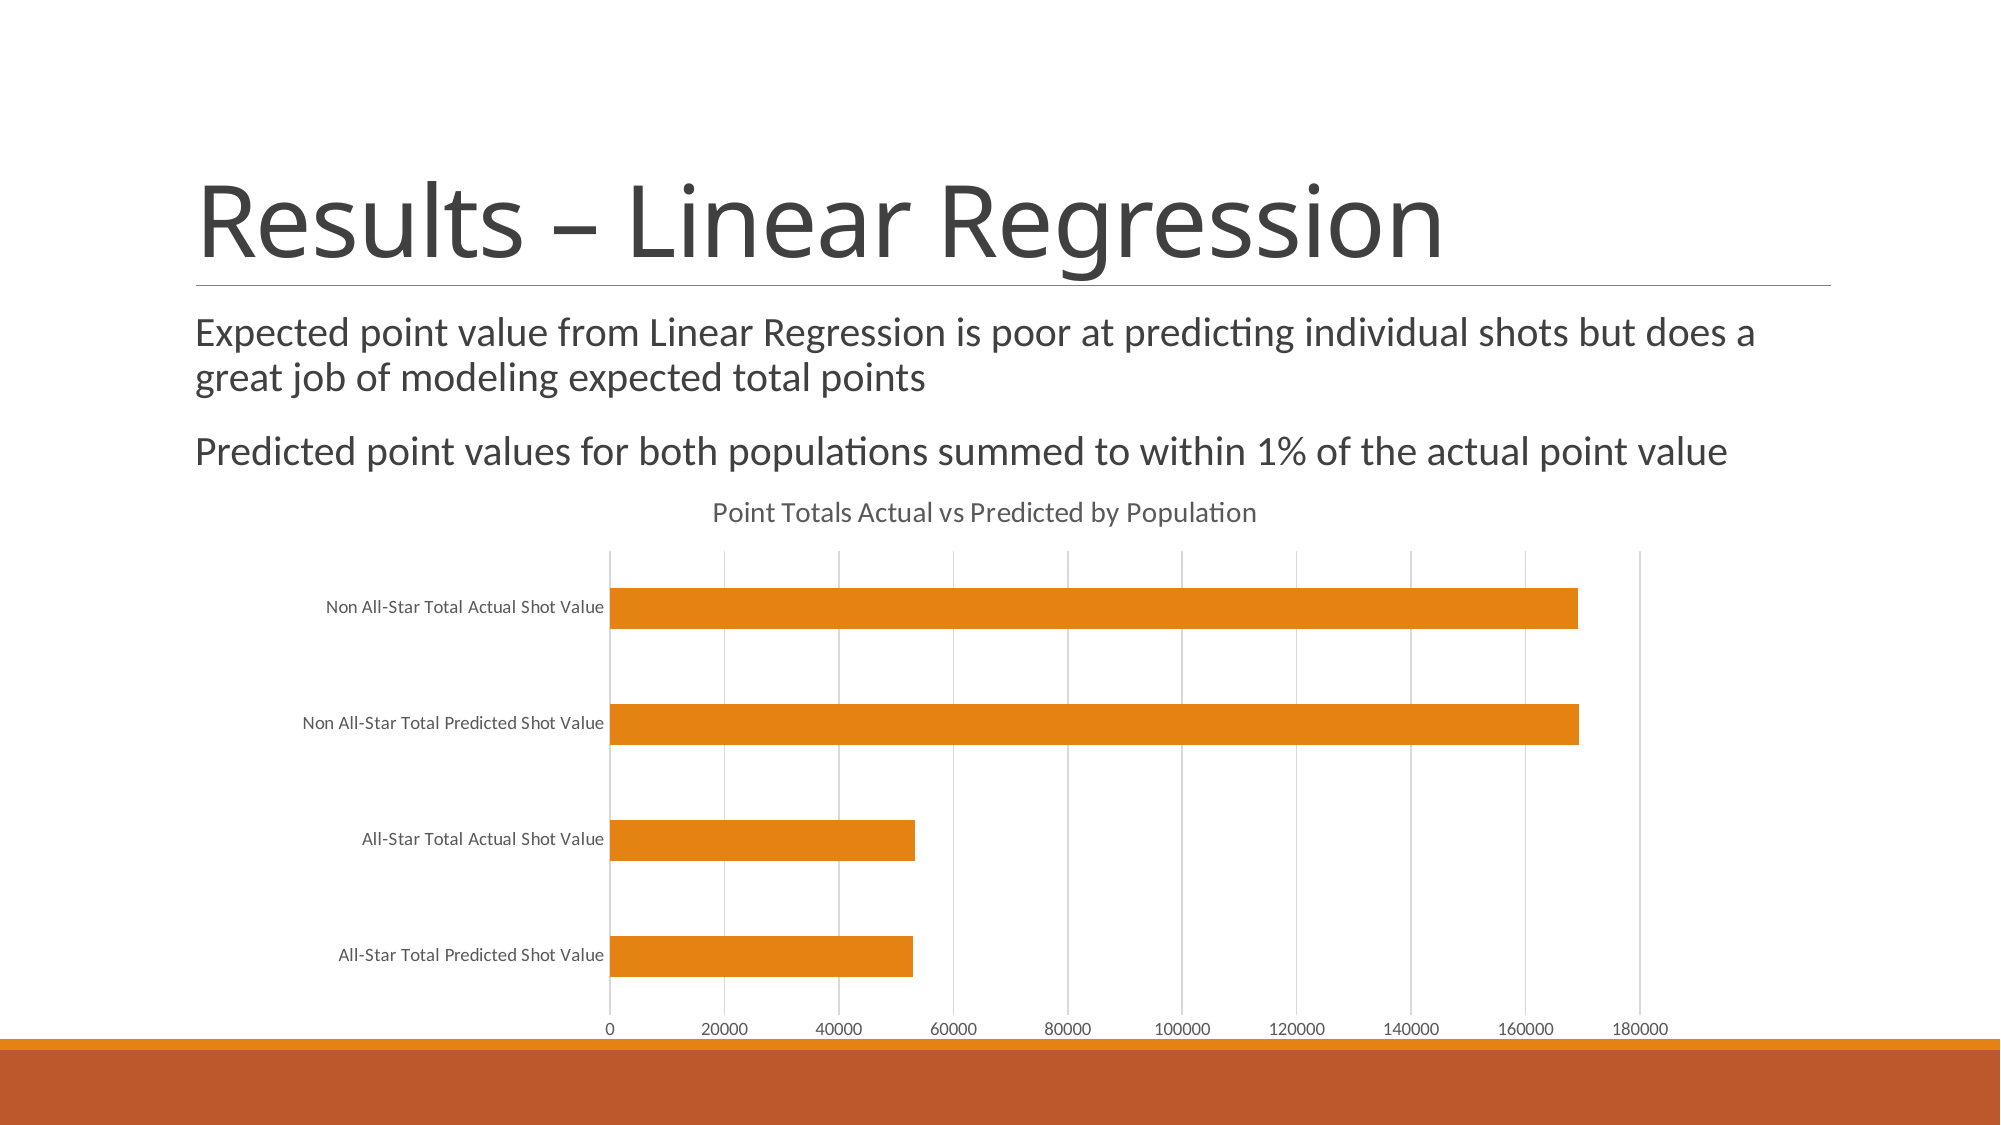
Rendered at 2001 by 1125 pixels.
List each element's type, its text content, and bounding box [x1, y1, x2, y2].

list Expected point value from Linear Regression is poor at predicting individual shots but does a great job of modeling expected total points Predicted point values for both populations summed to within 1% of the actual point value [180, 302, 1809, 963]
chart [273, 471, 1698, 1052]
title Results – Linear Regression [180, 47, 1830, 285]
